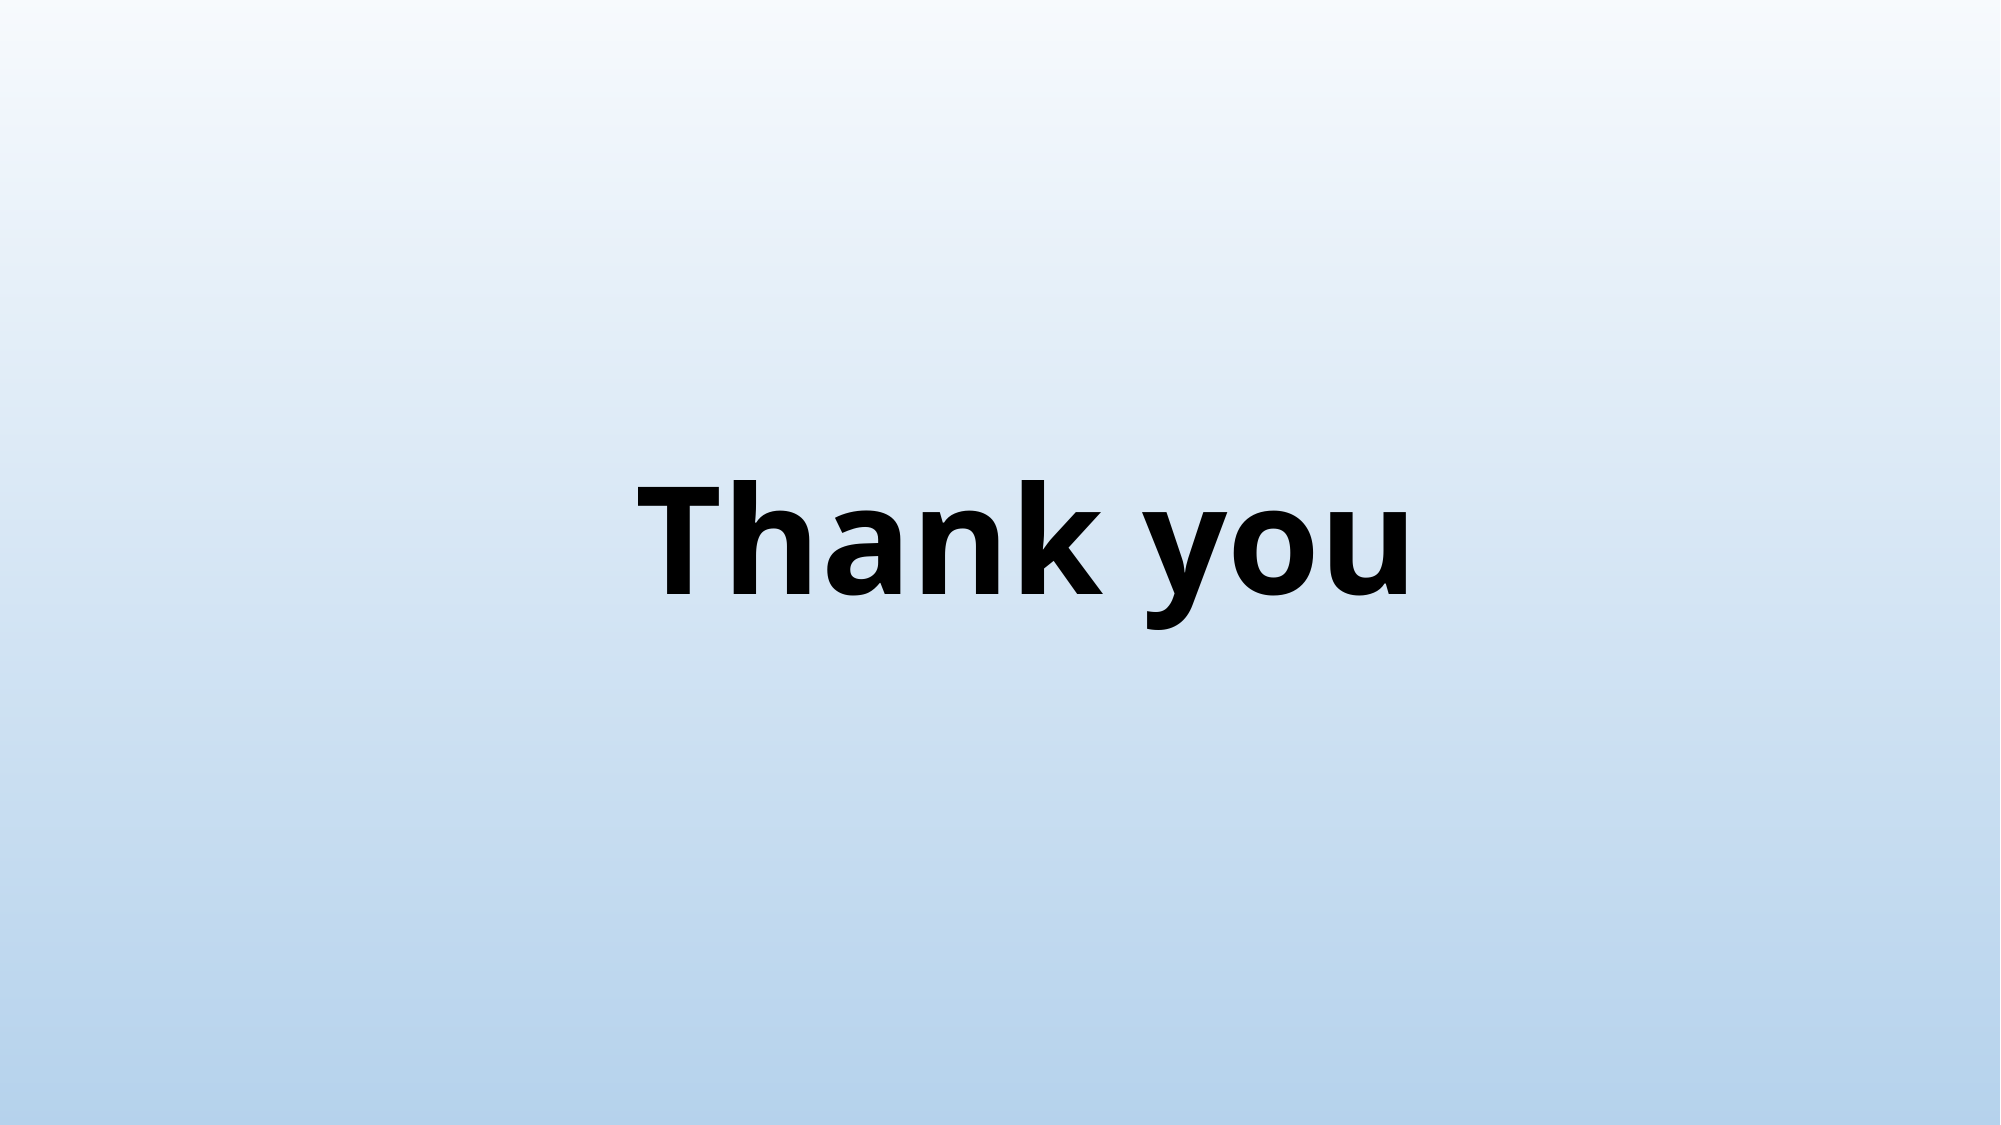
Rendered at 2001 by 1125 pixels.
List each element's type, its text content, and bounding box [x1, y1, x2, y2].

title Thank you [164, 437, 1890, 655]
